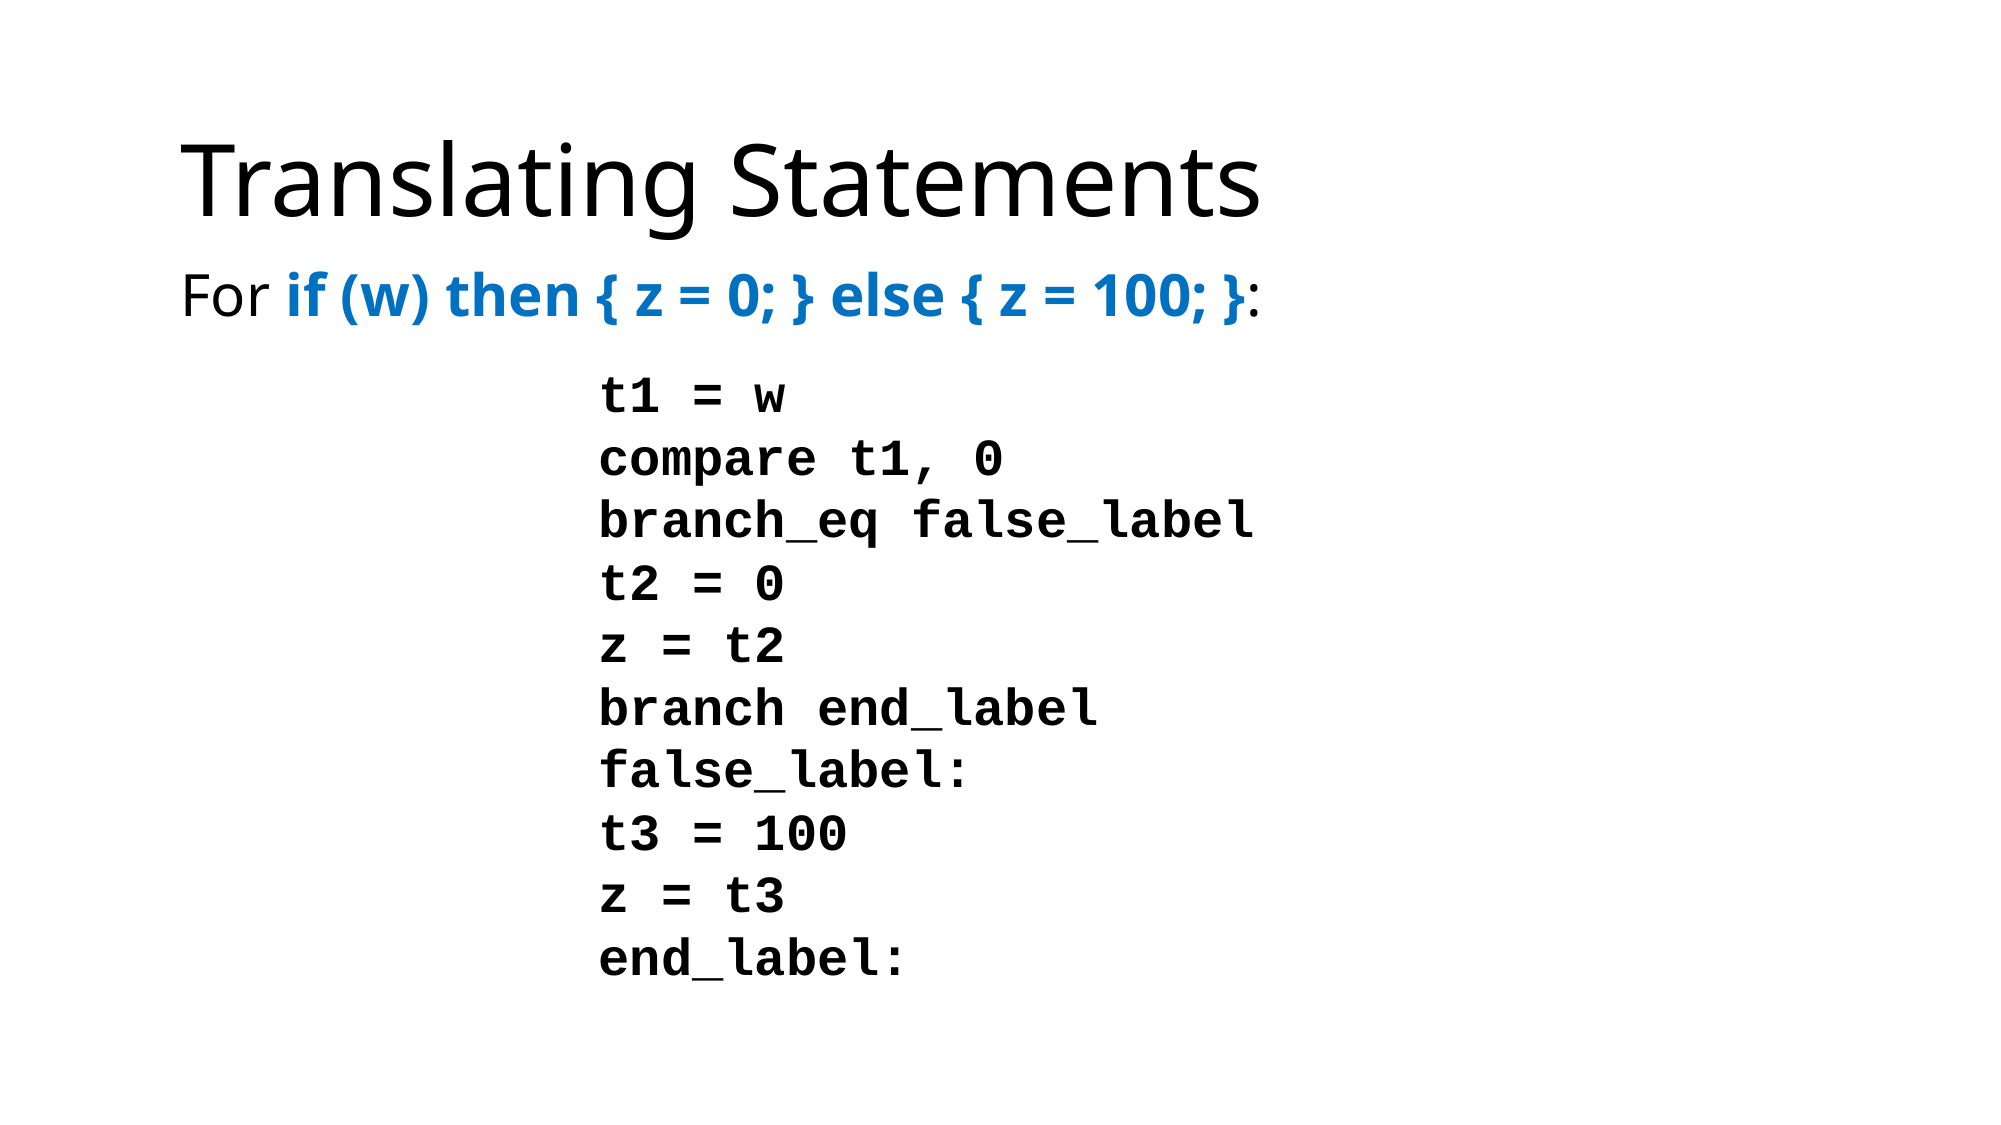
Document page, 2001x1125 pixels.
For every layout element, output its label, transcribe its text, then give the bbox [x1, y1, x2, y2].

text_box For if (w) then { z = 0; } else { z = 100; }: [165, 250, 1913, 406]
text_box t1 = w compare t1, 0 branch_eq false_label t2 = 0 z = t2 branch end_label false_label: t3 = 100 z = t3 end_label: [583, 353, 1561, 993]
text_box Translating Statements [165, 109, 1829, 245]
